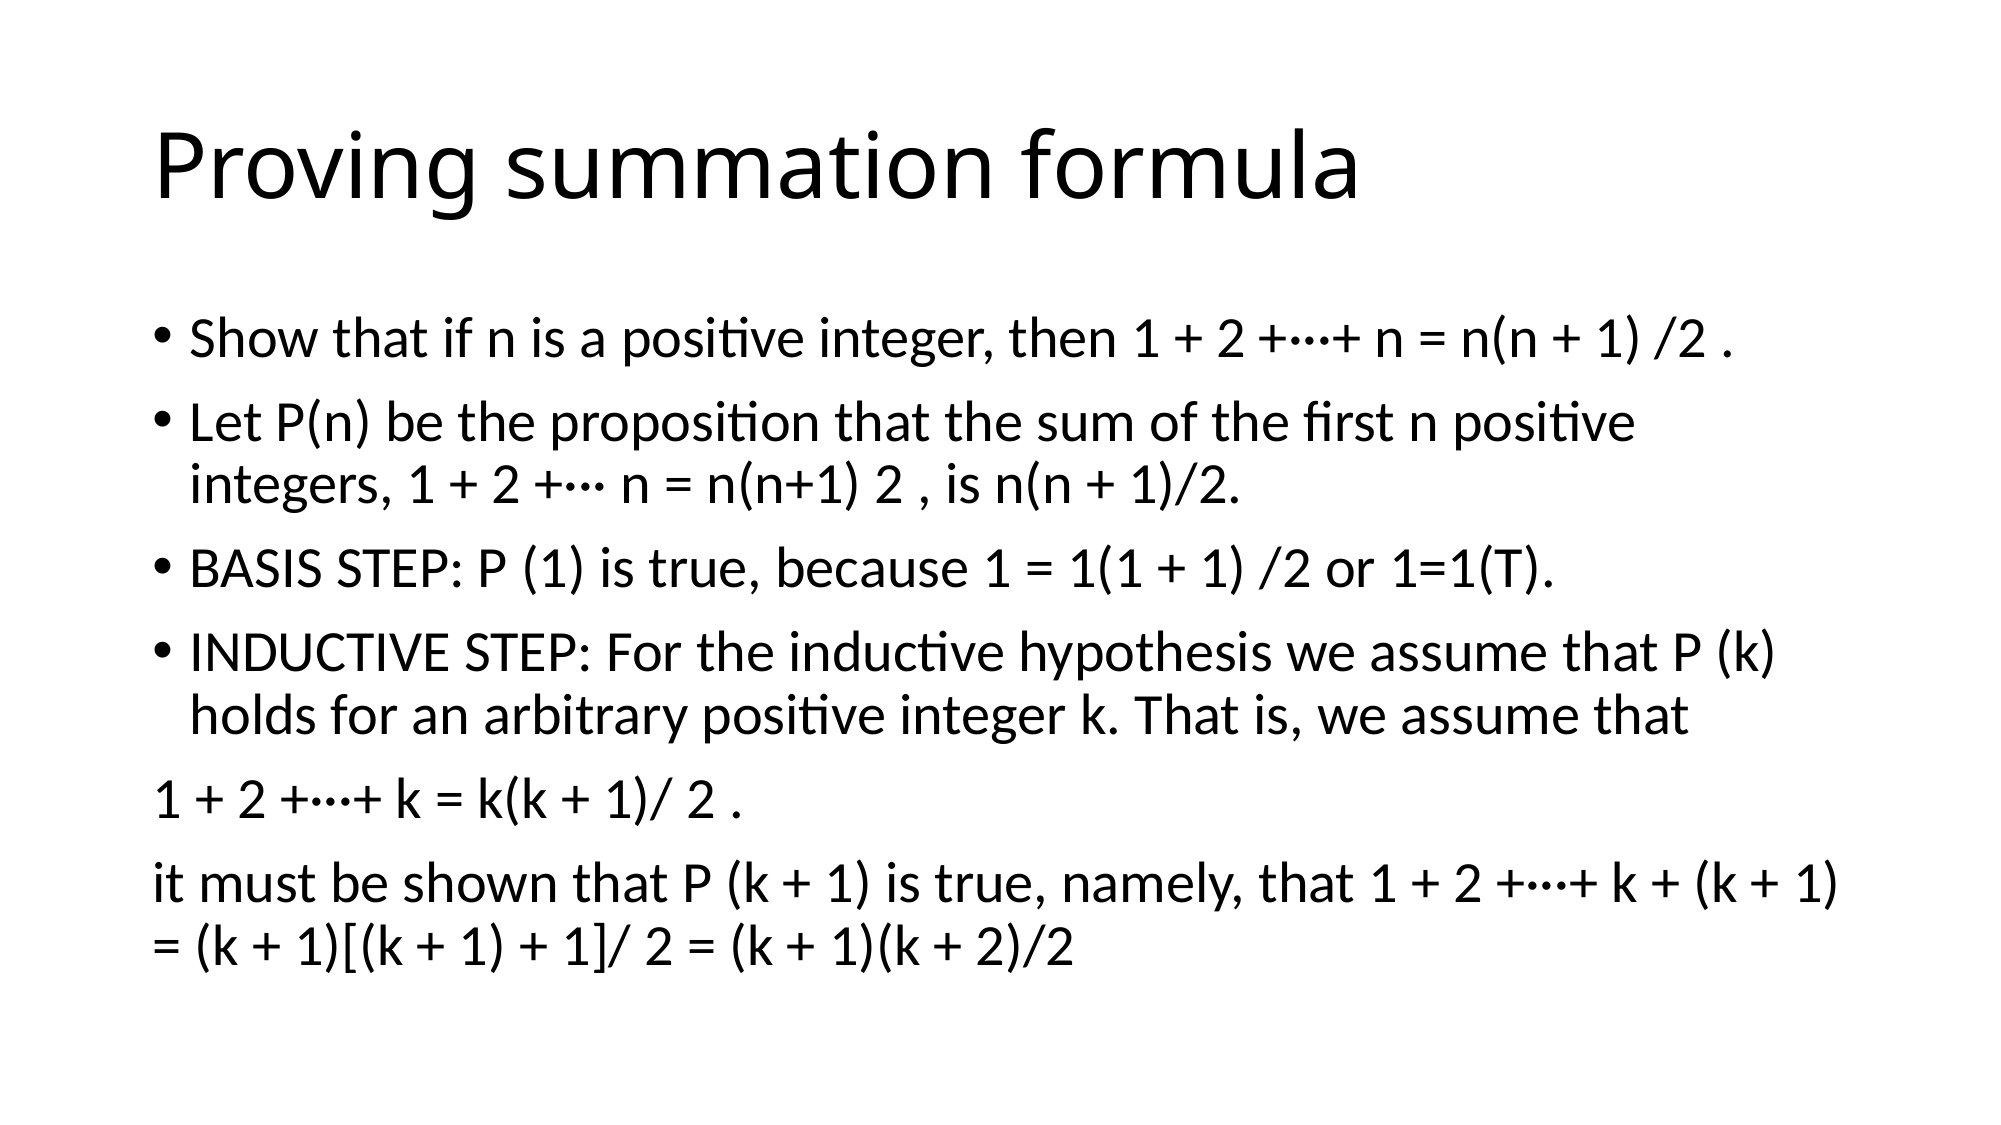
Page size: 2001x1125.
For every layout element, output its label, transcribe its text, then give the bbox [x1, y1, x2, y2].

title Proving summation formula [137, 59, 1863, 278]
list Show that if n is a positive integer, then 1 + 2 +···+ n = n(n + 1) /2 . Let P(n) be the proposition that the sum of the first n positive integers, 1 + 2 +··· n = n(n+1) 2 , is n(n + 1)/2. BASIS STEP: P (1) is true, because 1 = 1(1 + 1) /2 or 1=1(T). INDUCTIVE STEP: For the inductive hypothesis we assume that P (k) holds for an arbitrary positive integer k. That is, we assume that 1 + 2 +···+ k = k(k + 1)/ 2 . it must be shown that P (k + 1) is true, namely, that 1 + 2 +···+ k + (k + 1) = (k + 1)[(k + 1) + 1]/ 2 = (k + 1)(k + 2)/2 [137, 299, 1863, 1014]
